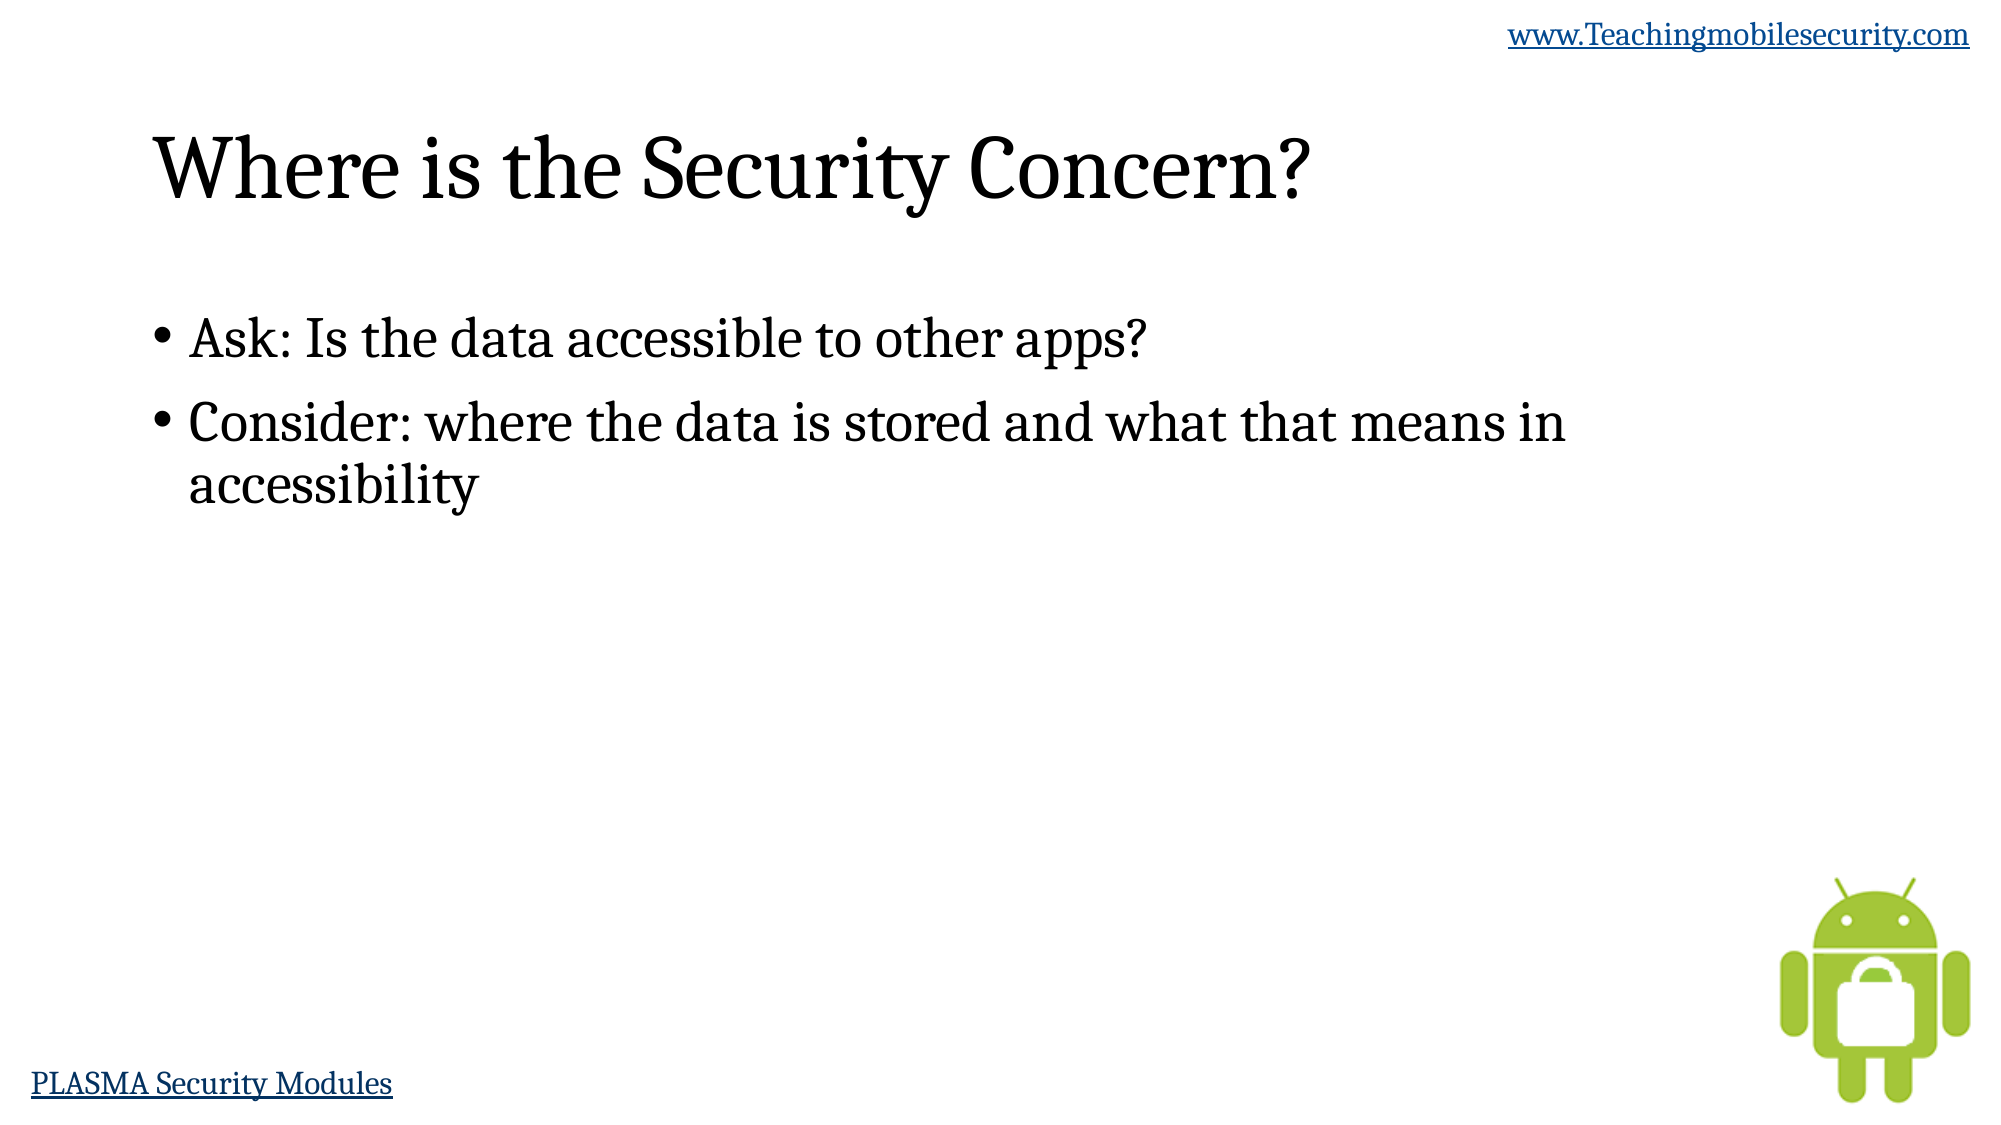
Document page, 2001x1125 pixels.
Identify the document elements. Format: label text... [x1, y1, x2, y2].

list Ask: Is the data accessible to other apps? Consider: where the data is stored and what that means in accessibility [137, 299, 1863, 1097]
picture [1777, 876, 1974, 1109]
title Where is the Security Concern? [137, 59, 1863, 278]
